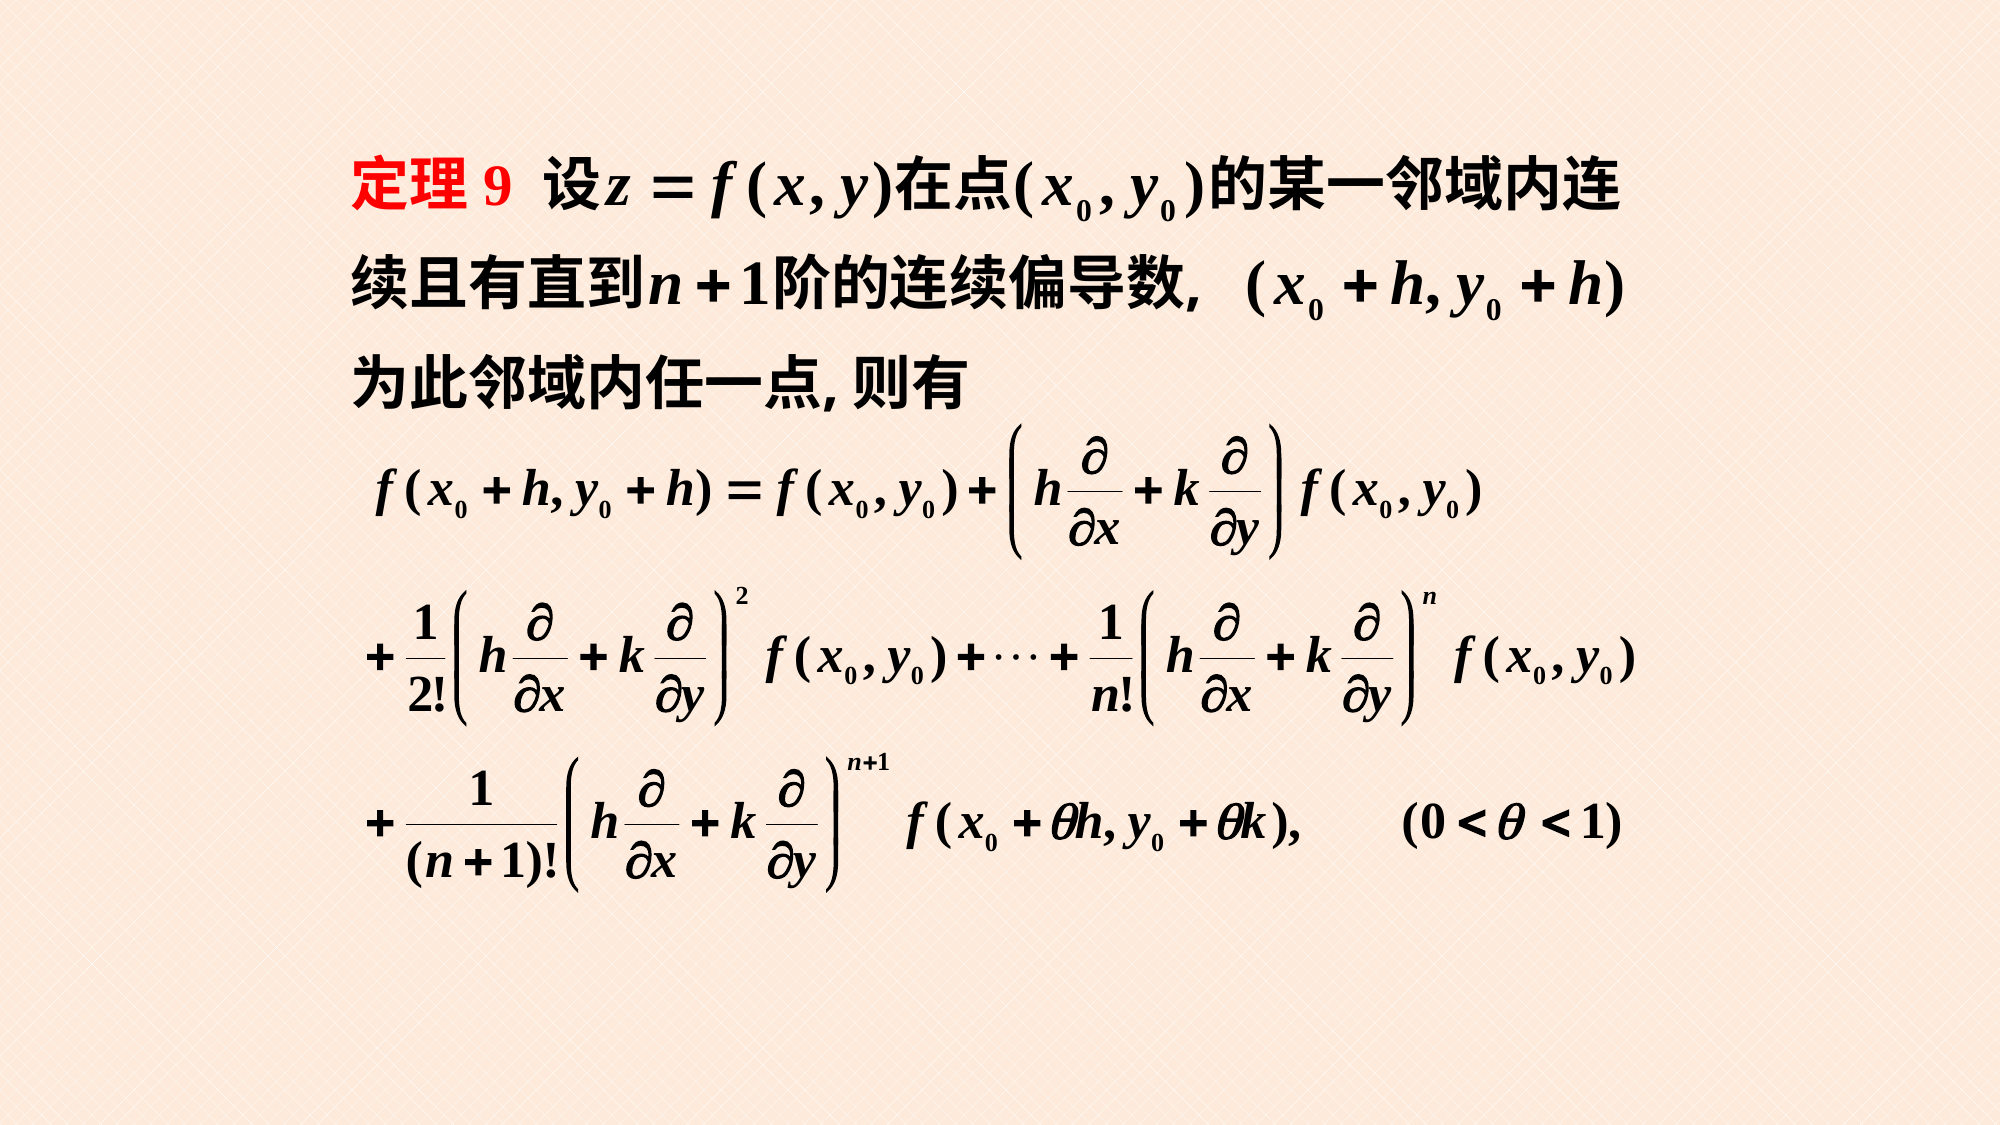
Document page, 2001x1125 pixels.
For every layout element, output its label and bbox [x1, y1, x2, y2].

text_box [349, 136, 1628, 461]
text_box [361, 420, 1639, 896]
